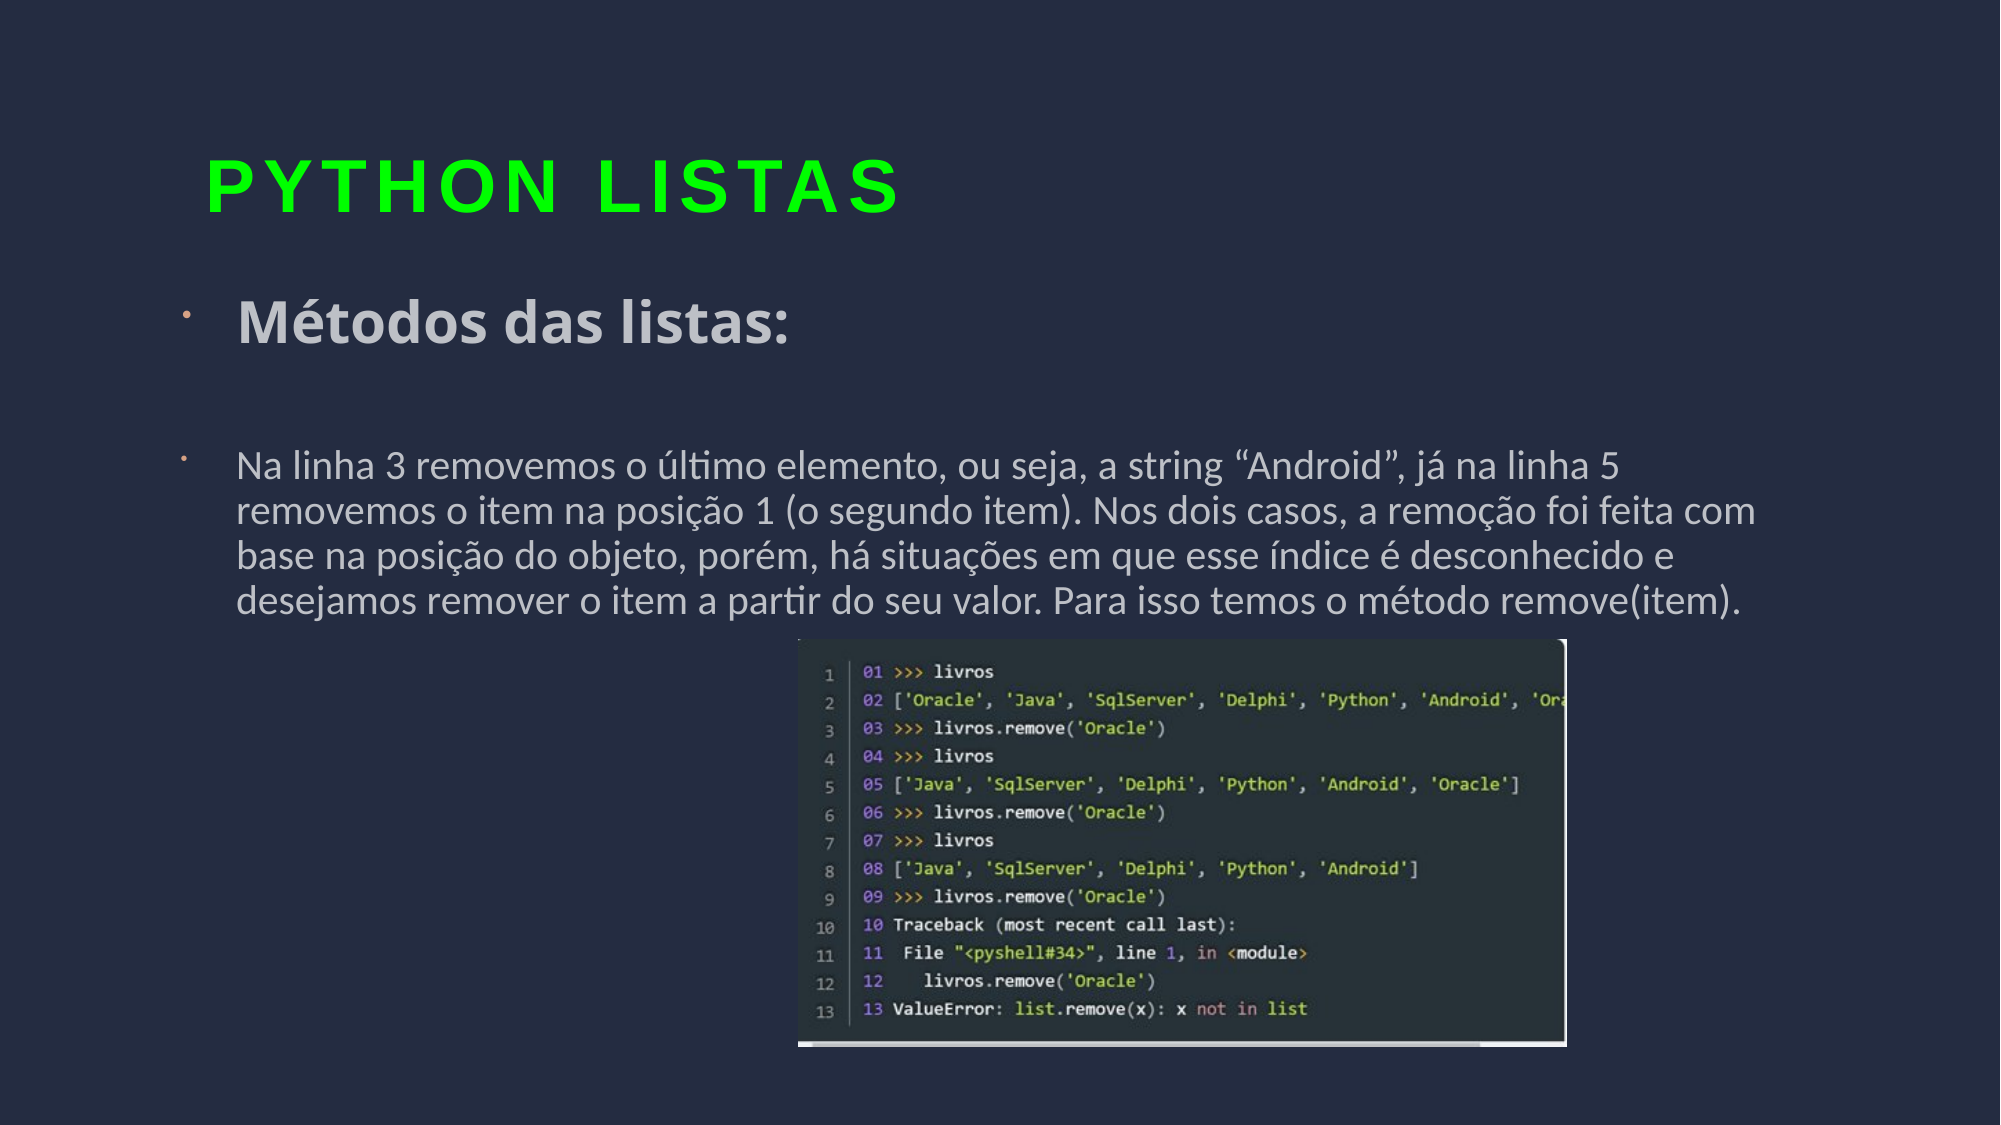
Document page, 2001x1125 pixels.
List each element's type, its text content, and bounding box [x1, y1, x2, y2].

picture [798, 639, 1568, 1047]
text_box Python LISTAS [205, 137, 1851, 246]
list Métodos das listas: Na linha 3 removemos o último elemento, ou seja, a string “Android”, já na linha 5 removemos o item na posição 1 (o segundo item). Nos dois casos, a remoção foi feita com base na posição do objeto, porém, há situações em que esse índice é desconhecido e desejamos remover o item a partir do seu valor. Para isso temos o método remove(item). [177, 293, 1822, 947]
